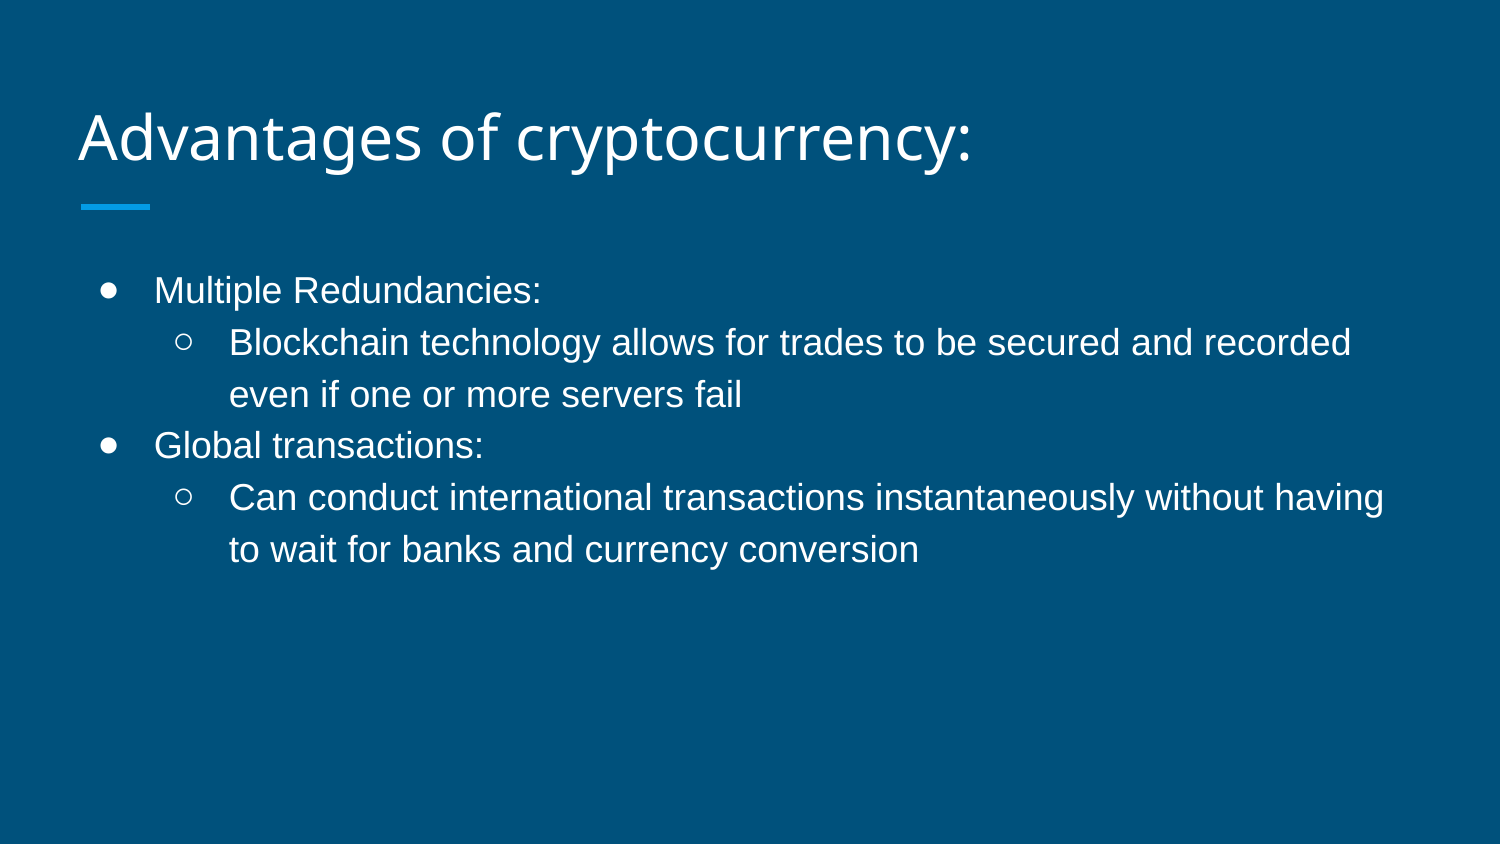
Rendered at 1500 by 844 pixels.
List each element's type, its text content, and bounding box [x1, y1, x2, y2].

title Advantages of cryptocurrency: [63, 75, 1437, 188]
list Multiple Redundancies: Blockchain technology allows for trades to be secured and recorded even if one or more servers fail Global transactions: Can conduct international transactions instantaneously without having to wait for banks and currency conversion [63, 244, 1437, 750]
